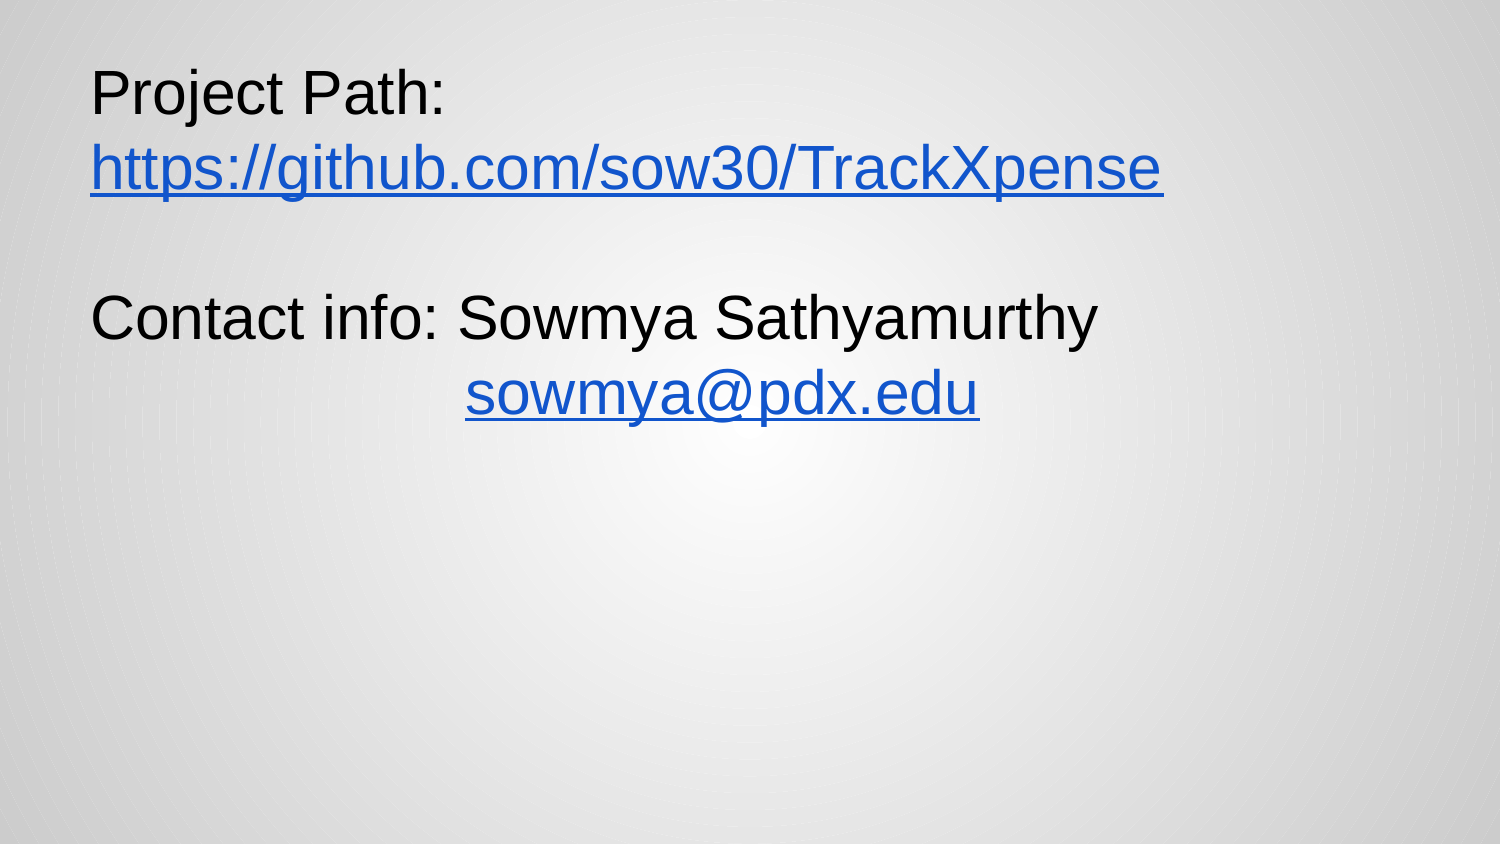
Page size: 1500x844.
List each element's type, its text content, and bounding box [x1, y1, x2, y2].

list Project Path: https://github.com/sow30/TrackXpense Contact info: Sowmya Sathyamurthy sowmya@pdx.edu [75, 37, 1425, 808]
